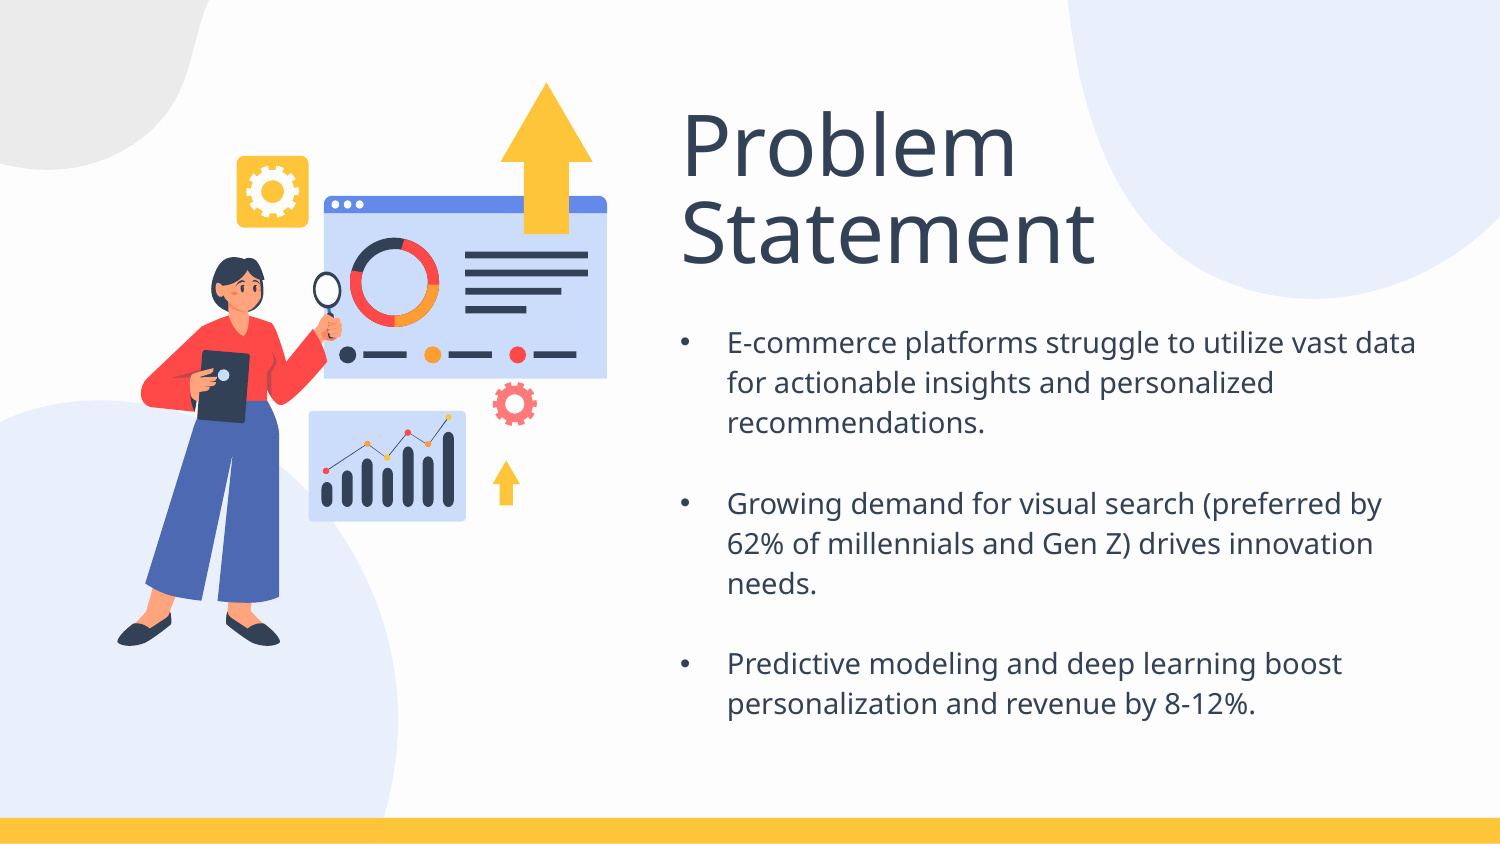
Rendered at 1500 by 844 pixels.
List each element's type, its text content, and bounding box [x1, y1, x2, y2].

title Problem Statement [665, 82, 1500, 297]
text_box [0, 816, 1500, 844]
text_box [116, 82, 608, 650]
text_box E-commerce platforms struggle to utilize vast data for actionable insights and personalized recommendations. Growing demand for visual search (preferred by 62% of millennials and Gen Z) drives innovation needs. Predictive modeling and deep learning boost personalization and revenue by 8-12%. [664, 266, 1448, 729]
